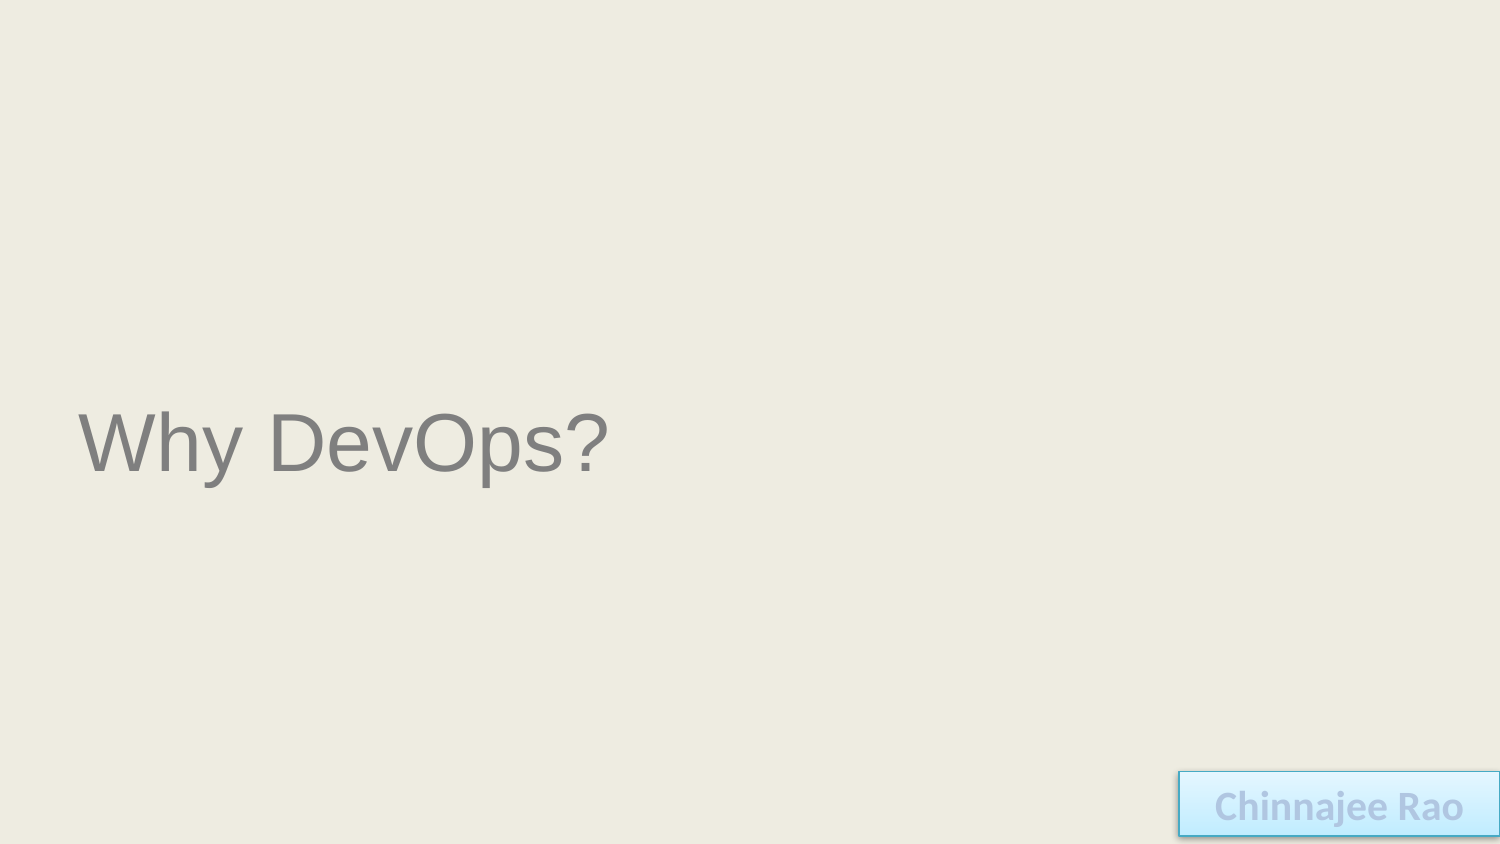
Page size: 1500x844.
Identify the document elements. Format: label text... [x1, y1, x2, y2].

title Why DevOps? [76, 386, 614, 530]
